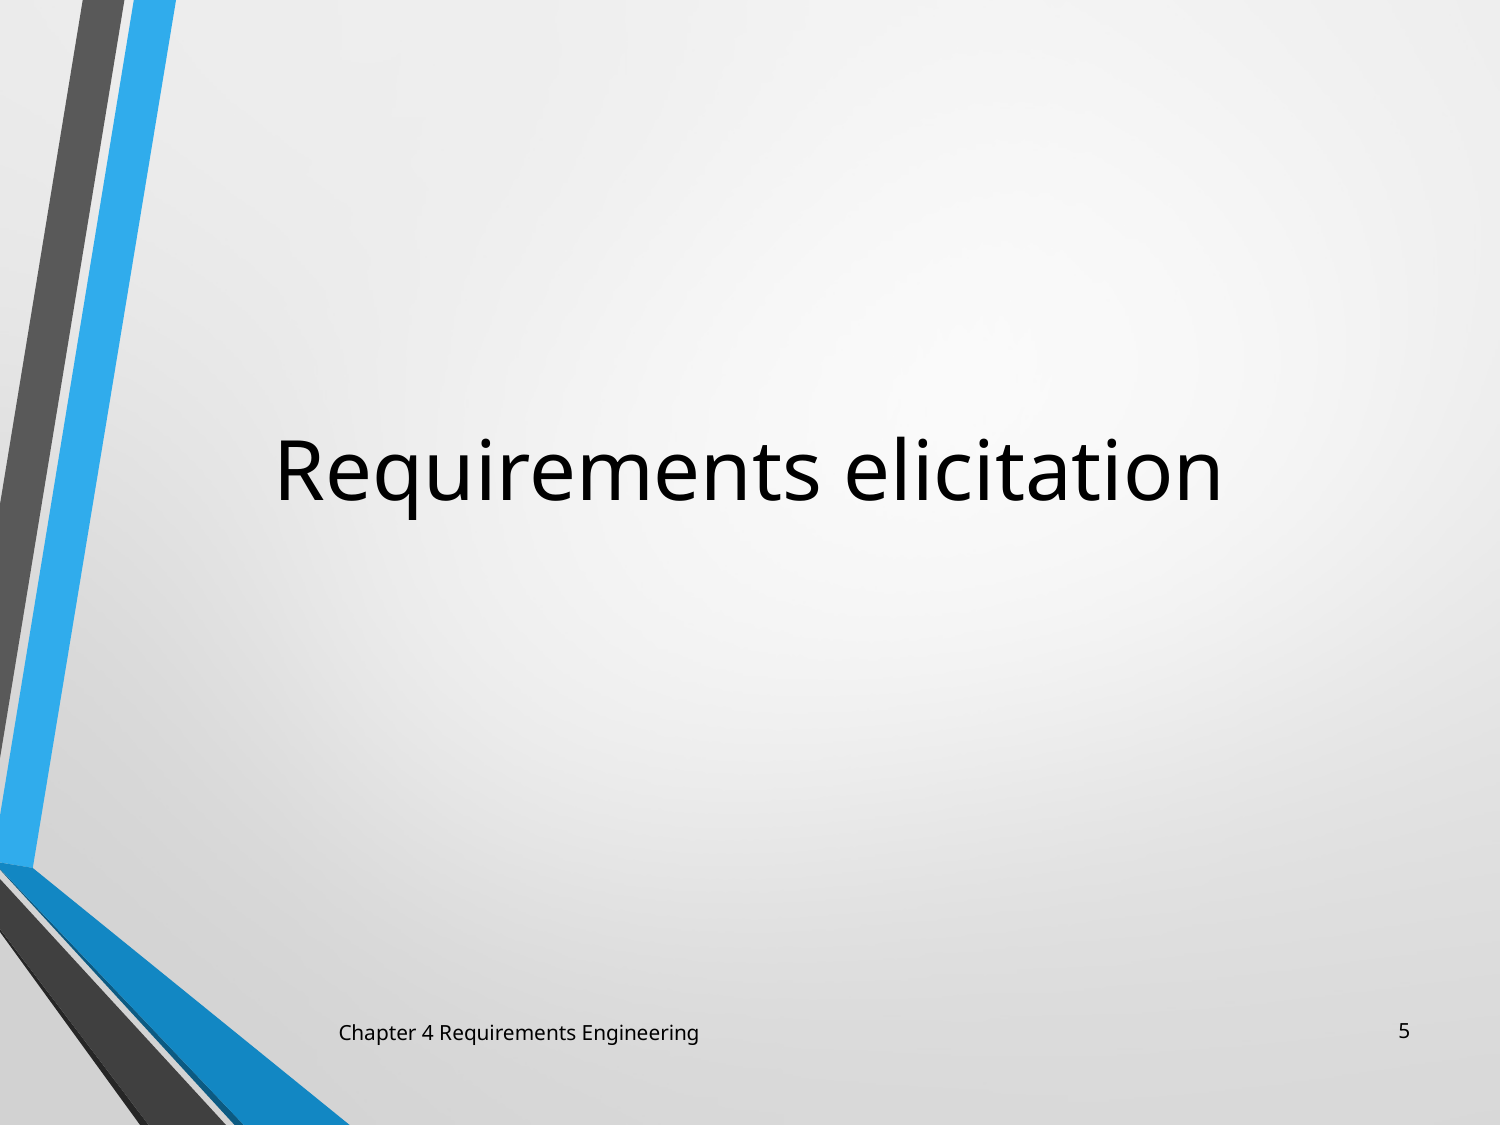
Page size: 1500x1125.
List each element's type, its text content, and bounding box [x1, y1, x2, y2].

footer Chapter 4 Requirements Engineering [323, 1001, 1196, 1062]
slide_number 5 [1354, 1001, 1425, 1062]
title Requirements elicitation [75, 373, 1425, 561]
